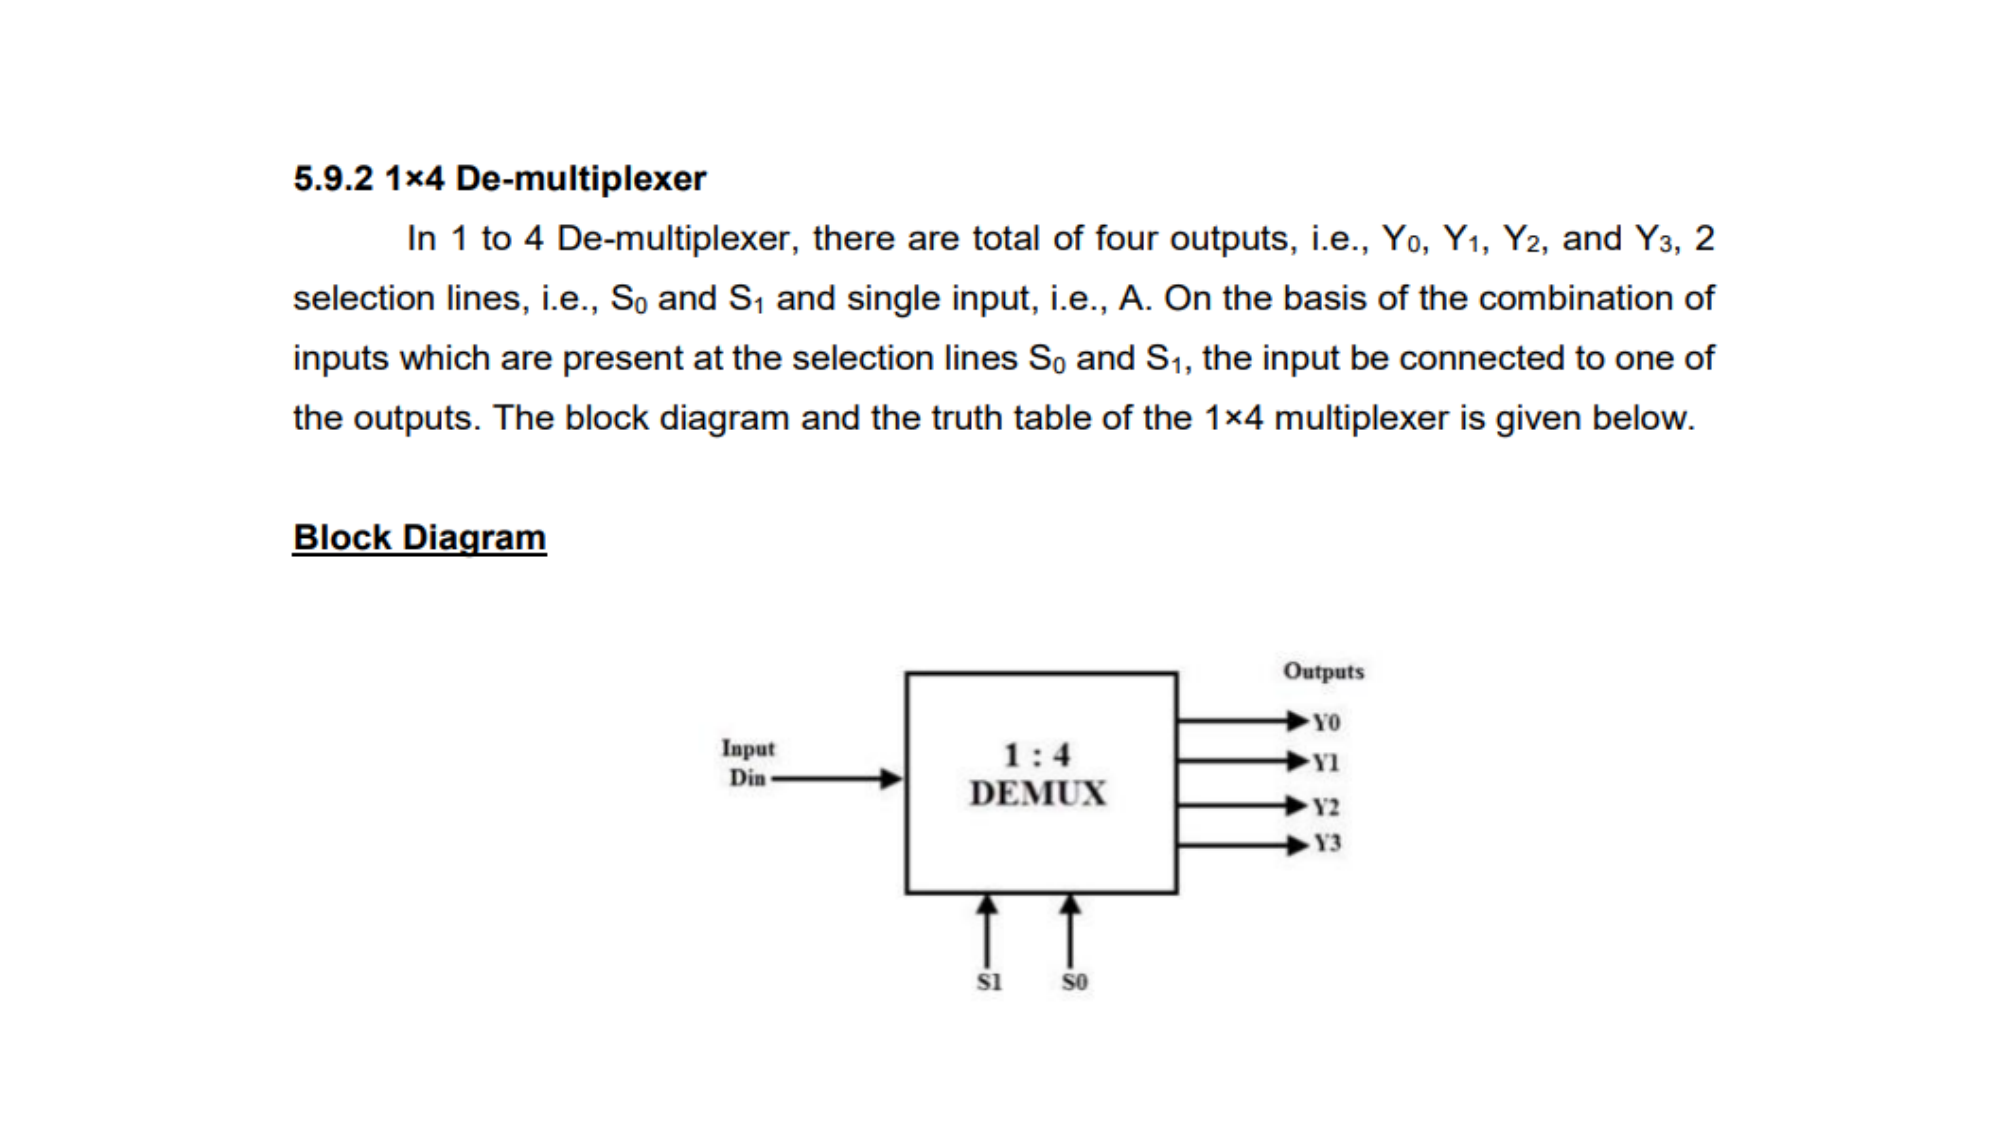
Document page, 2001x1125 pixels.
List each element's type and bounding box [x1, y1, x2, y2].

list [137, 118, 1782, 1014]
